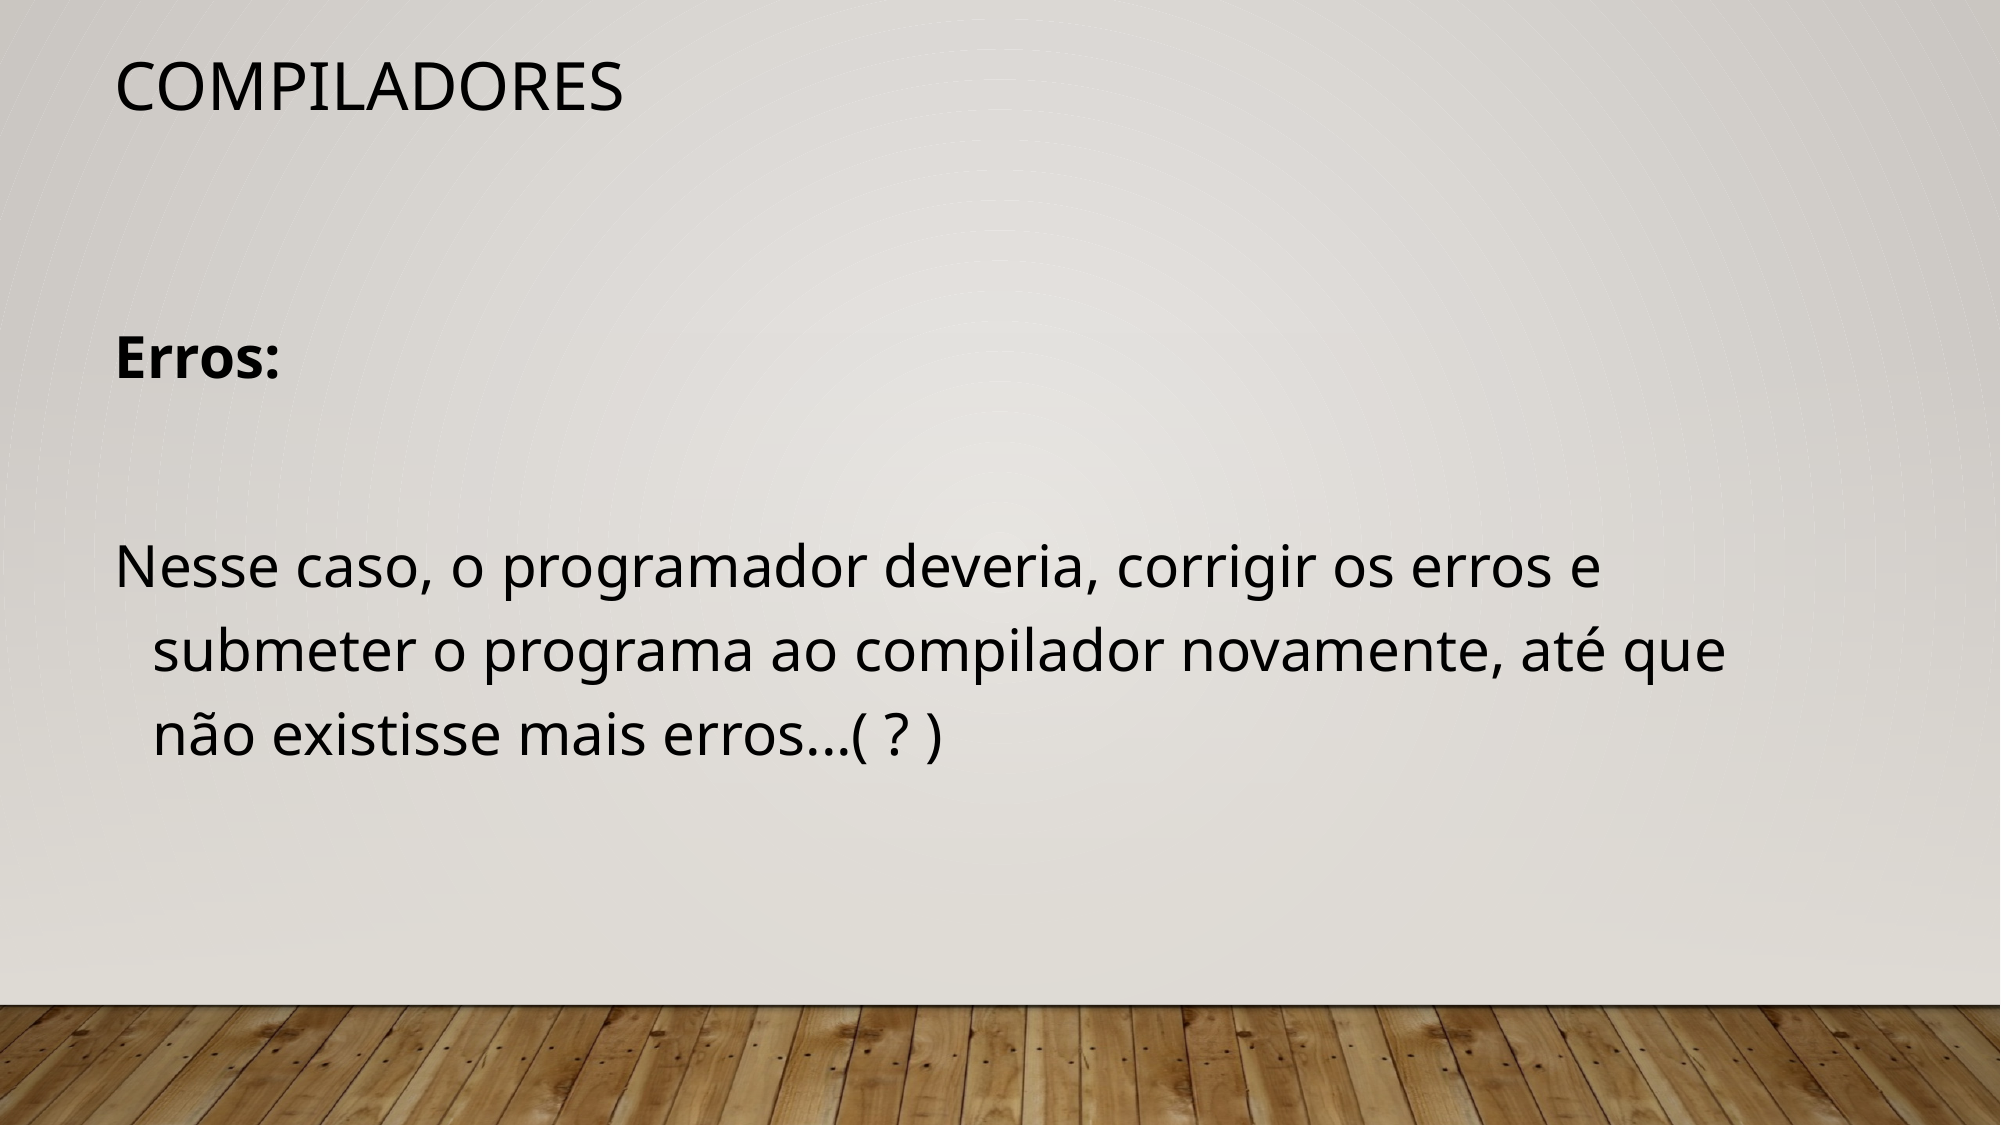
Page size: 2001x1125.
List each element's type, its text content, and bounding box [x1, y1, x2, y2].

list Erros: Nesse caso, o programador deveria, corrigir os erros e submeter o programa ao compilador novamente, até que não existisse mais erros...( ? ) [99, 208, 1853, 896]
title Compiladores [99, 45, 1900, 233]
picture [0, 1005, 2000, 1125]
